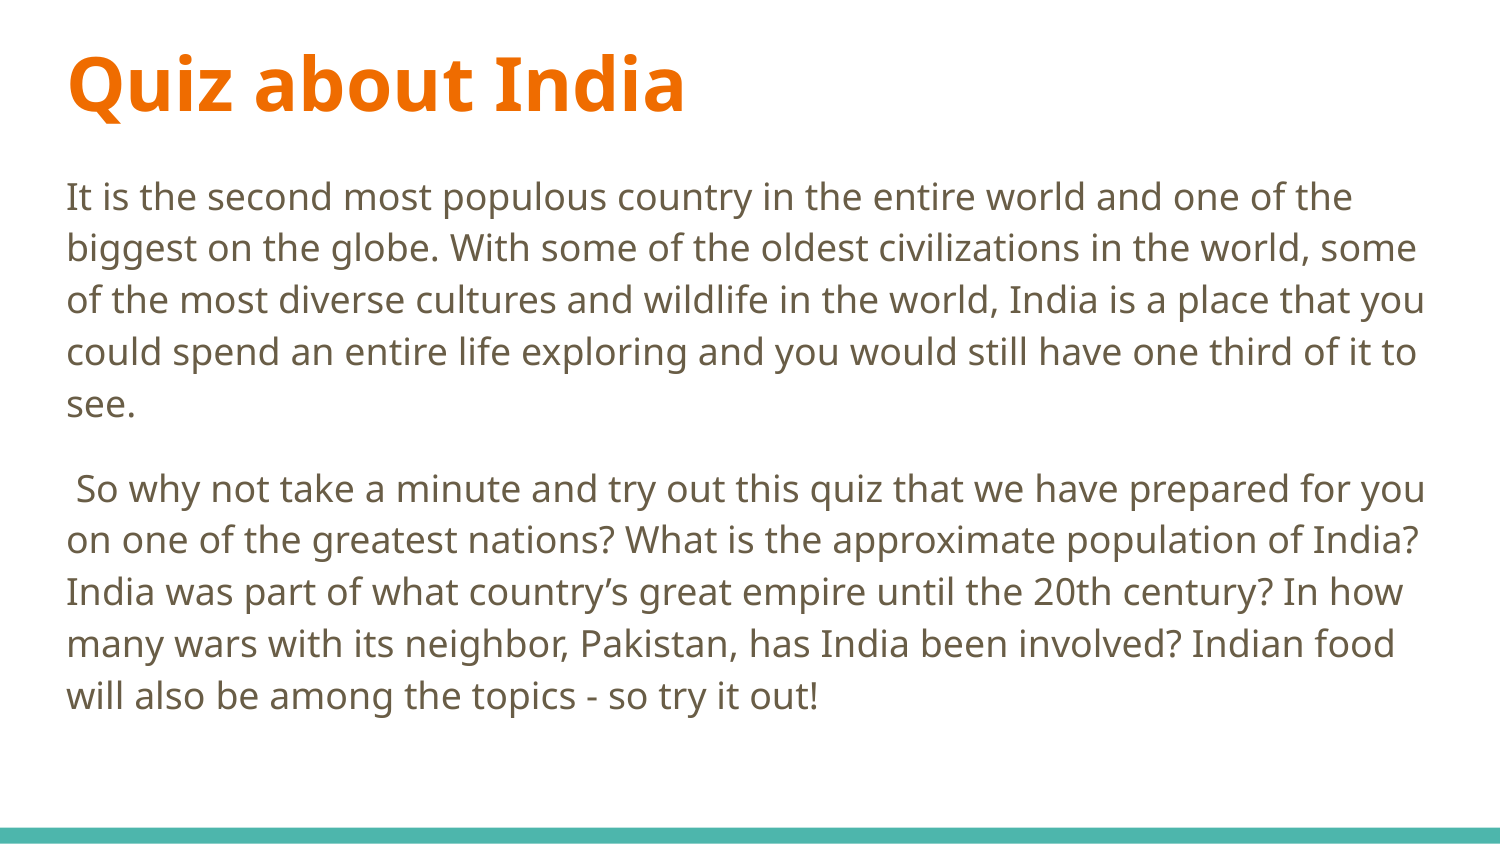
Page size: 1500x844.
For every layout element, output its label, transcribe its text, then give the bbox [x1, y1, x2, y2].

list It is the second most populous country in the entire world and one of the biggest on the globe. With some of the oldest civilizations in the world, some of the most diverse cultures and wildlife in the world, India is a place that you could spend an entire life exploring and you would still have one third of it to see. So why not take a minute and try out this quiz that we have prepared for you on one of the greatest nations? What is the approximate population of India? India was part of what country’s great empire until the 20th century? In how many wars with its neighbor, Pakistan, has India been involved? Indian food will also be among the topics - so try it out! [51, 151, 1449, 734]
title Quiz about India [51, 21, 1449, 138]
